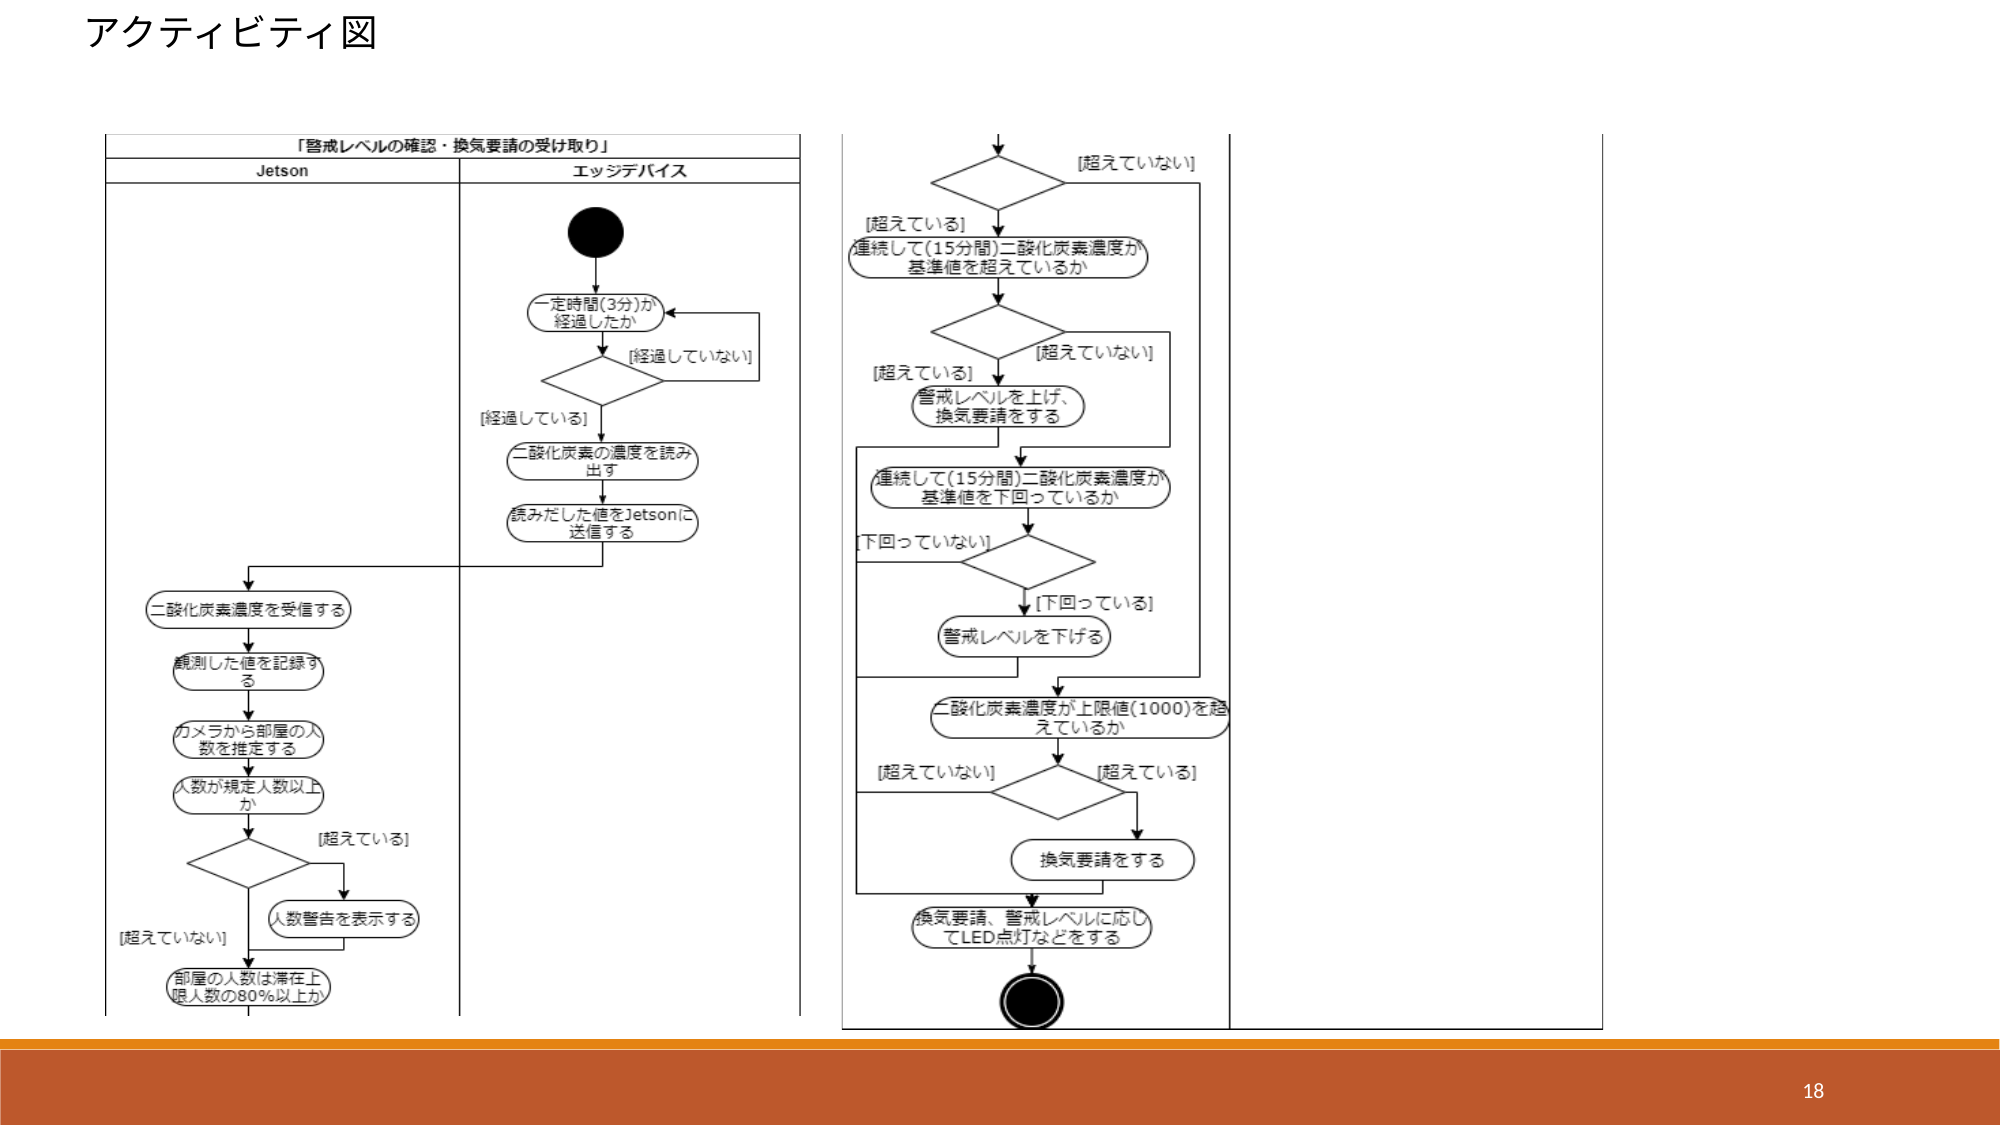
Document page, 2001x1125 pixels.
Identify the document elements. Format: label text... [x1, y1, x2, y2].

picture [841, 133, 1604, 1031]
slide_number 18 [1624, 1059, 1840, 1120]
text_box アクティビティ図 [69, 1, 393, 61]
picture [104, 133, 802, 1017]
